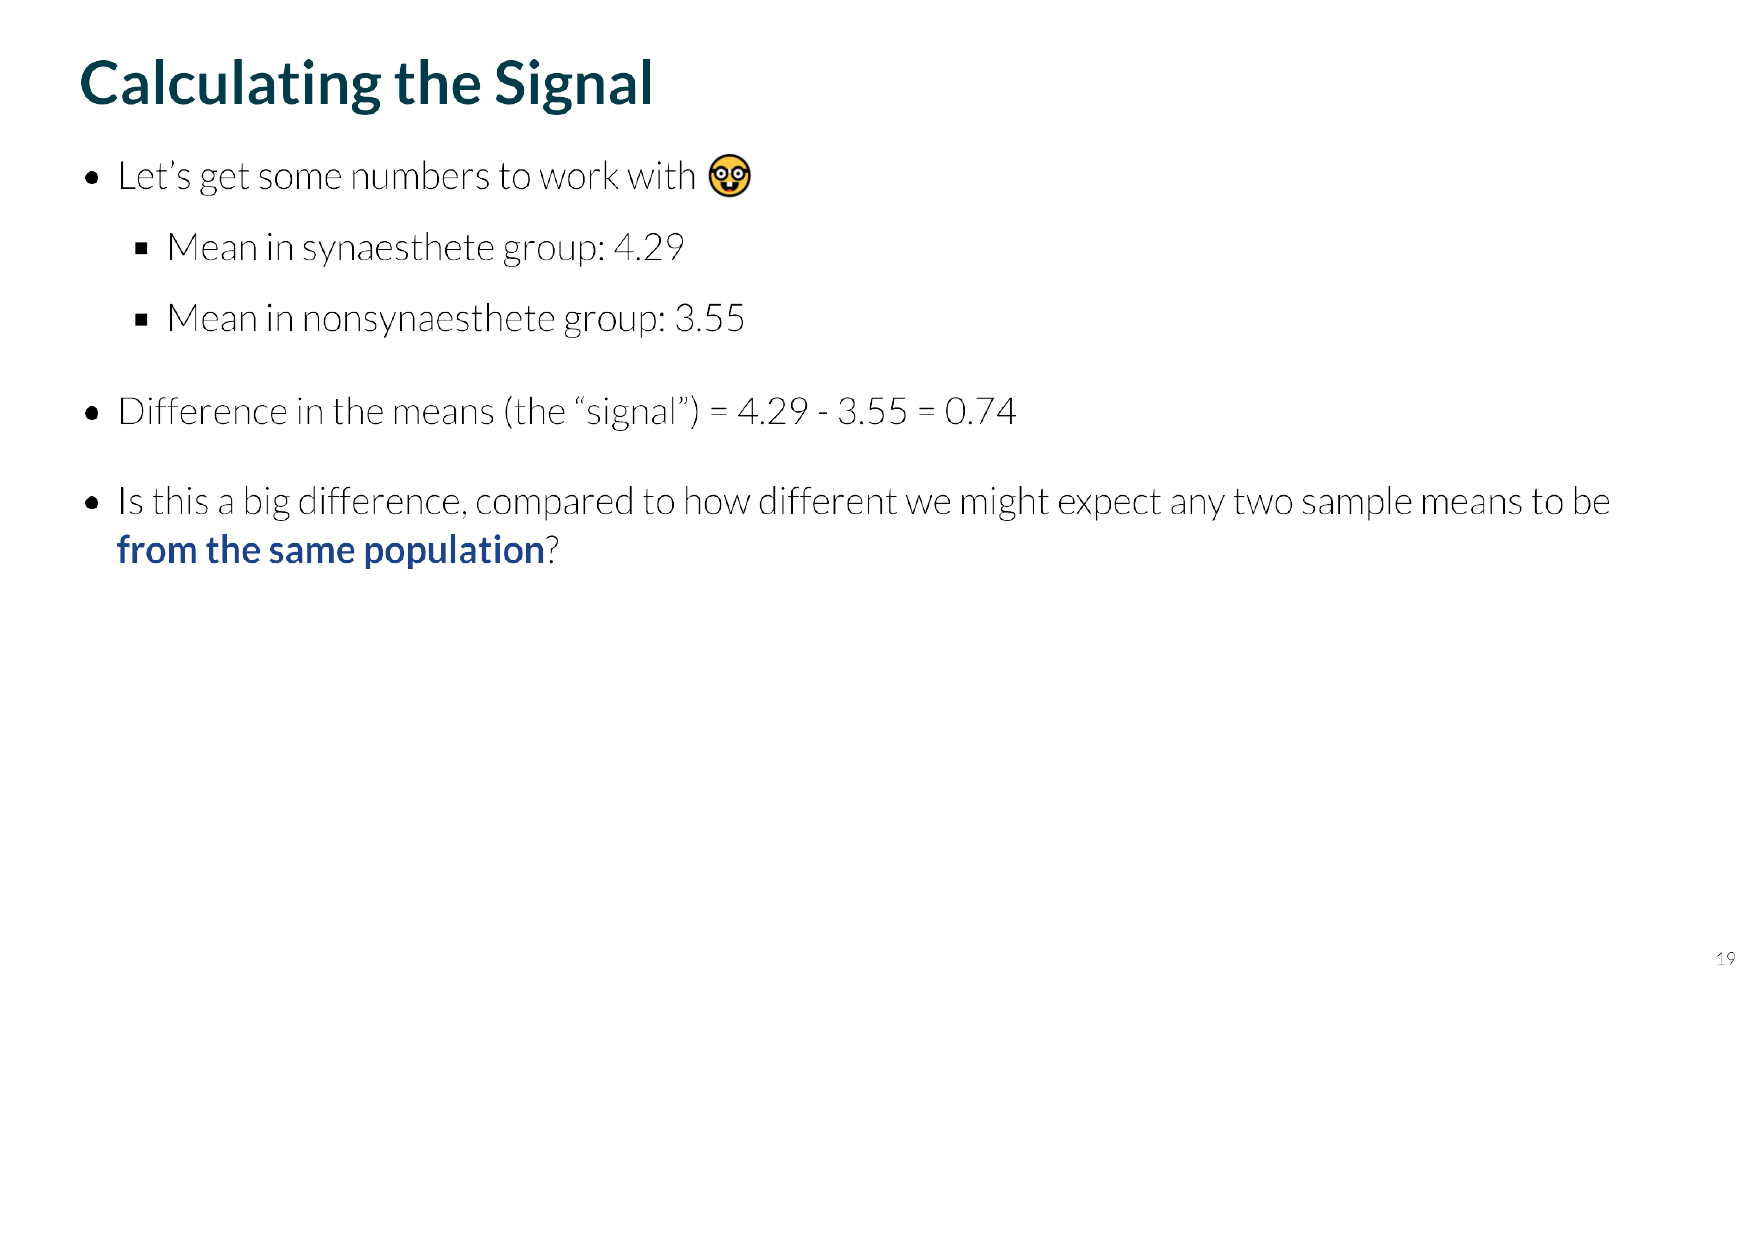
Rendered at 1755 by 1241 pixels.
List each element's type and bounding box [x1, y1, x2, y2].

picture [84, 406, 98, 420]
picture [117, 534, 558, 569]
picture [84, 170, 98, 184]
picture [552, 79, 562, 87]
text_box [135, 242, 148, 255]
picture [120, 395, 1016, 432]
picture [359, 103, 373, 110]
picture [81, 59, 101, 75]
picture [170, 303, 743, 338]
picture [1716, 952, 1735, 966]
picture [81, 59, 651, 115]
picture [84, 495, 98, 509]
picture [120, 151, 754, 199]
text_box [135, 313, 148, 326]
picture [170, 231, 683, 267]
picture [121, 486, 1610, 521]
picture [550, 103, 564, 110]
picture [361, 79, 370, 87]
